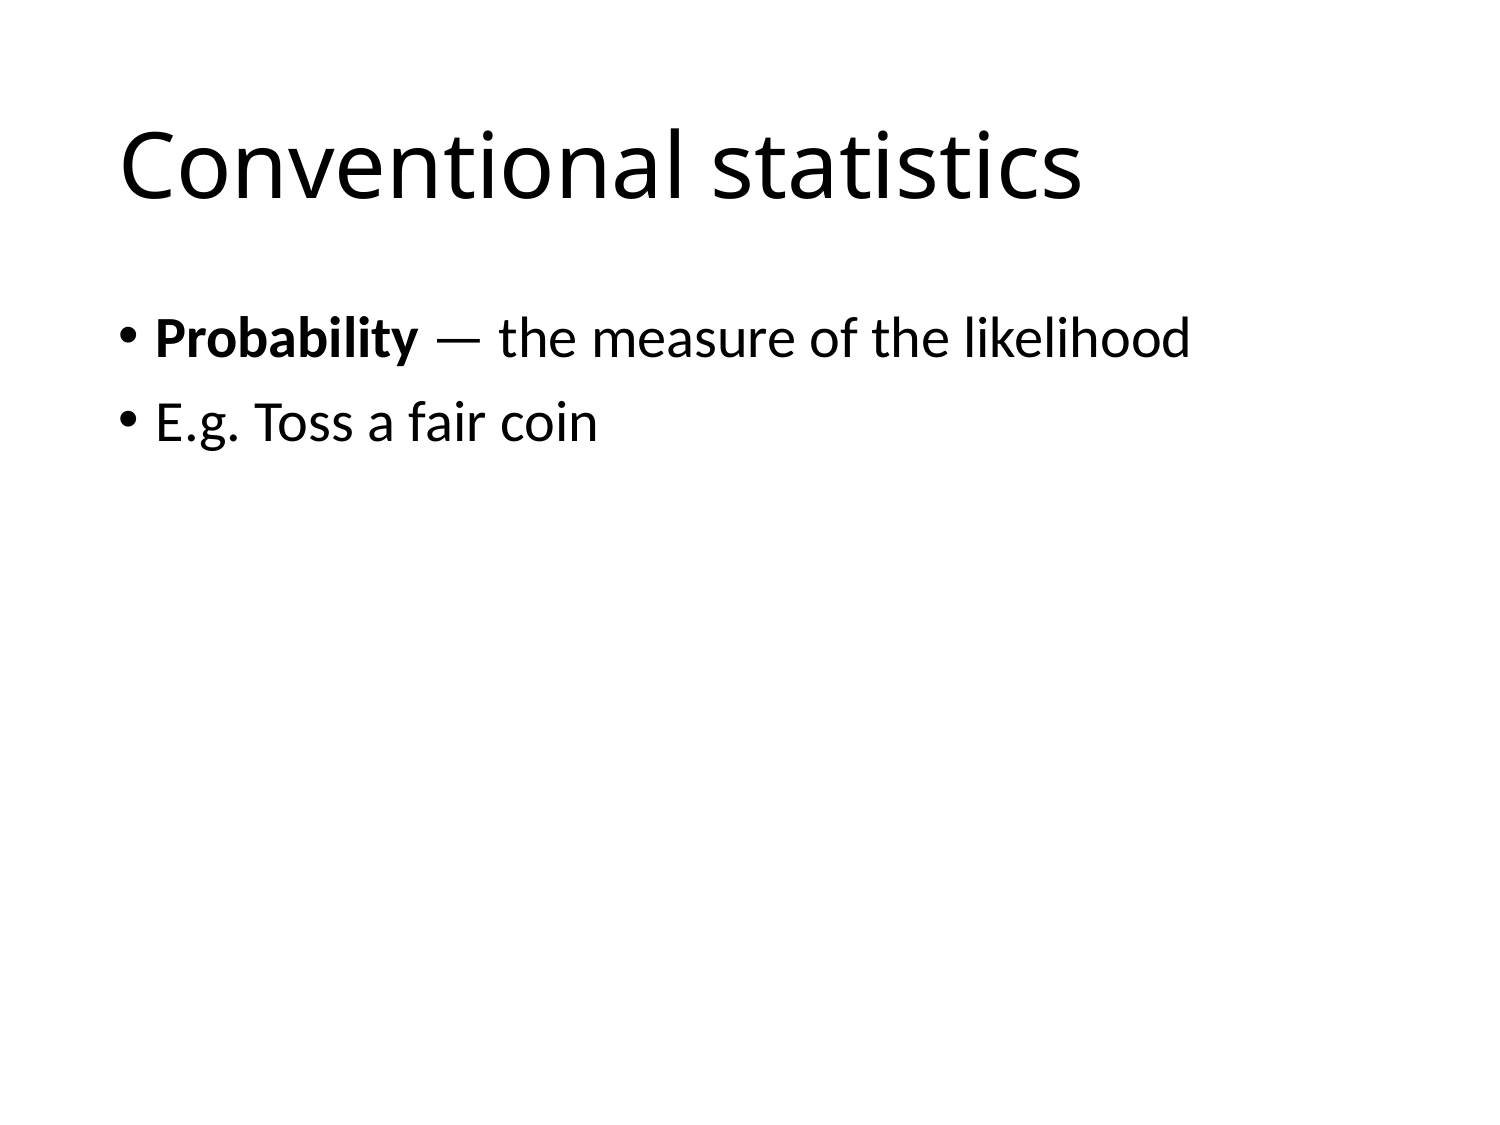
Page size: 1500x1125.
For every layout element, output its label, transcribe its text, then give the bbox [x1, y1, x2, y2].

list Probability — the measure of the likelihood E.g. Toss a fair coin [103, 299, 1397, 1014]
title Conventional statistics [103, 59, 1397, 278]
